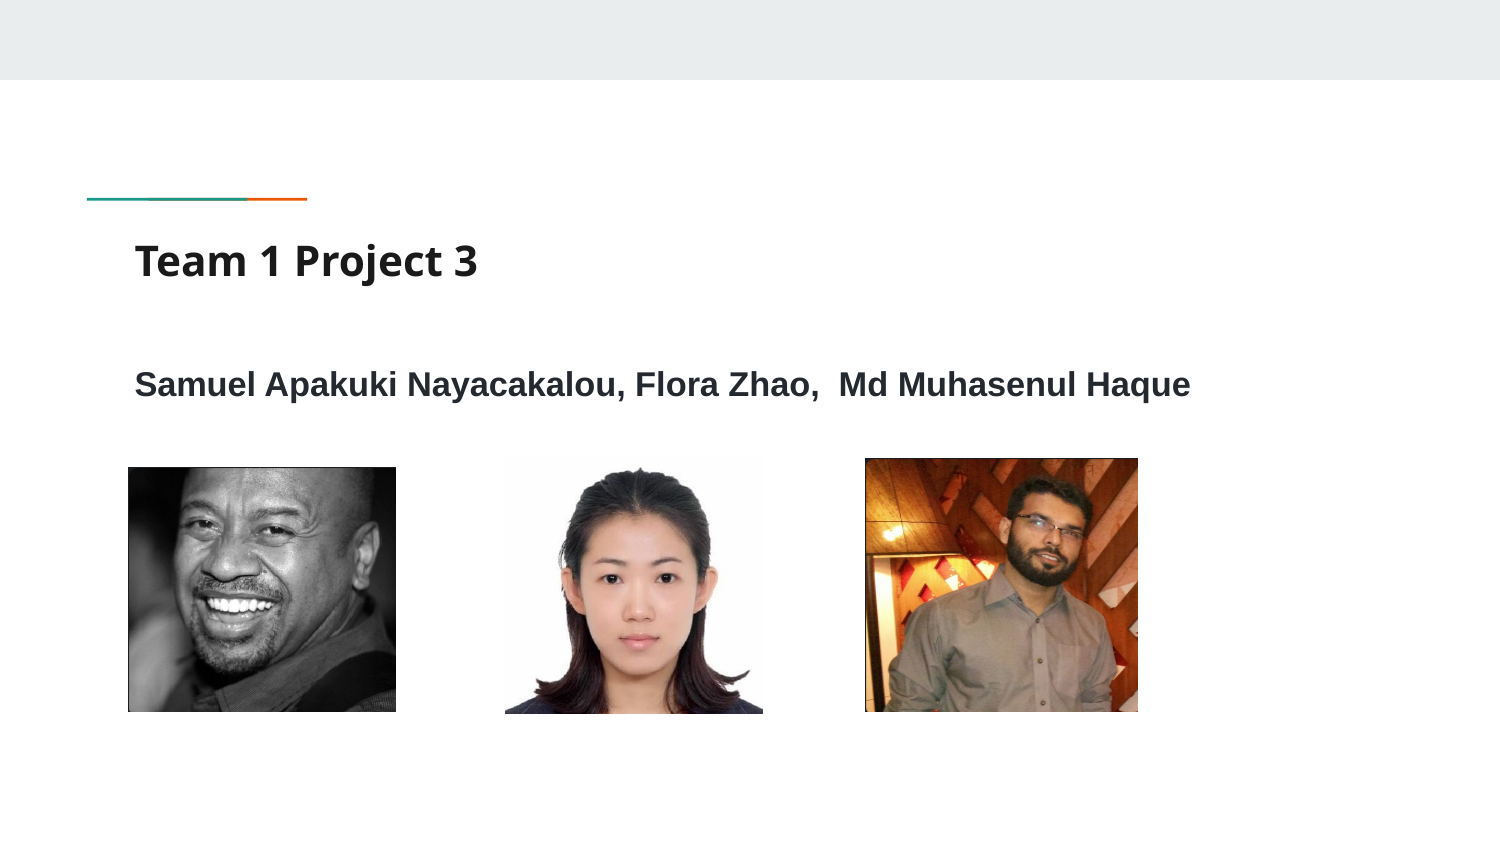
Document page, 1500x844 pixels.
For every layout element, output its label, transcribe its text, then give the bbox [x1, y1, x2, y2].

title Team 1 Project 3 [119, 216, 1381, 305]
picture [504, 456, 763, 715]
list Samuel Apakuki Nayacakalou, Flora Zhao, Md Muhasenul Haque [119, 341, 1381, 712]
picture [865, 458, 1138, 713]
picture [127, 467, 396, 713]
